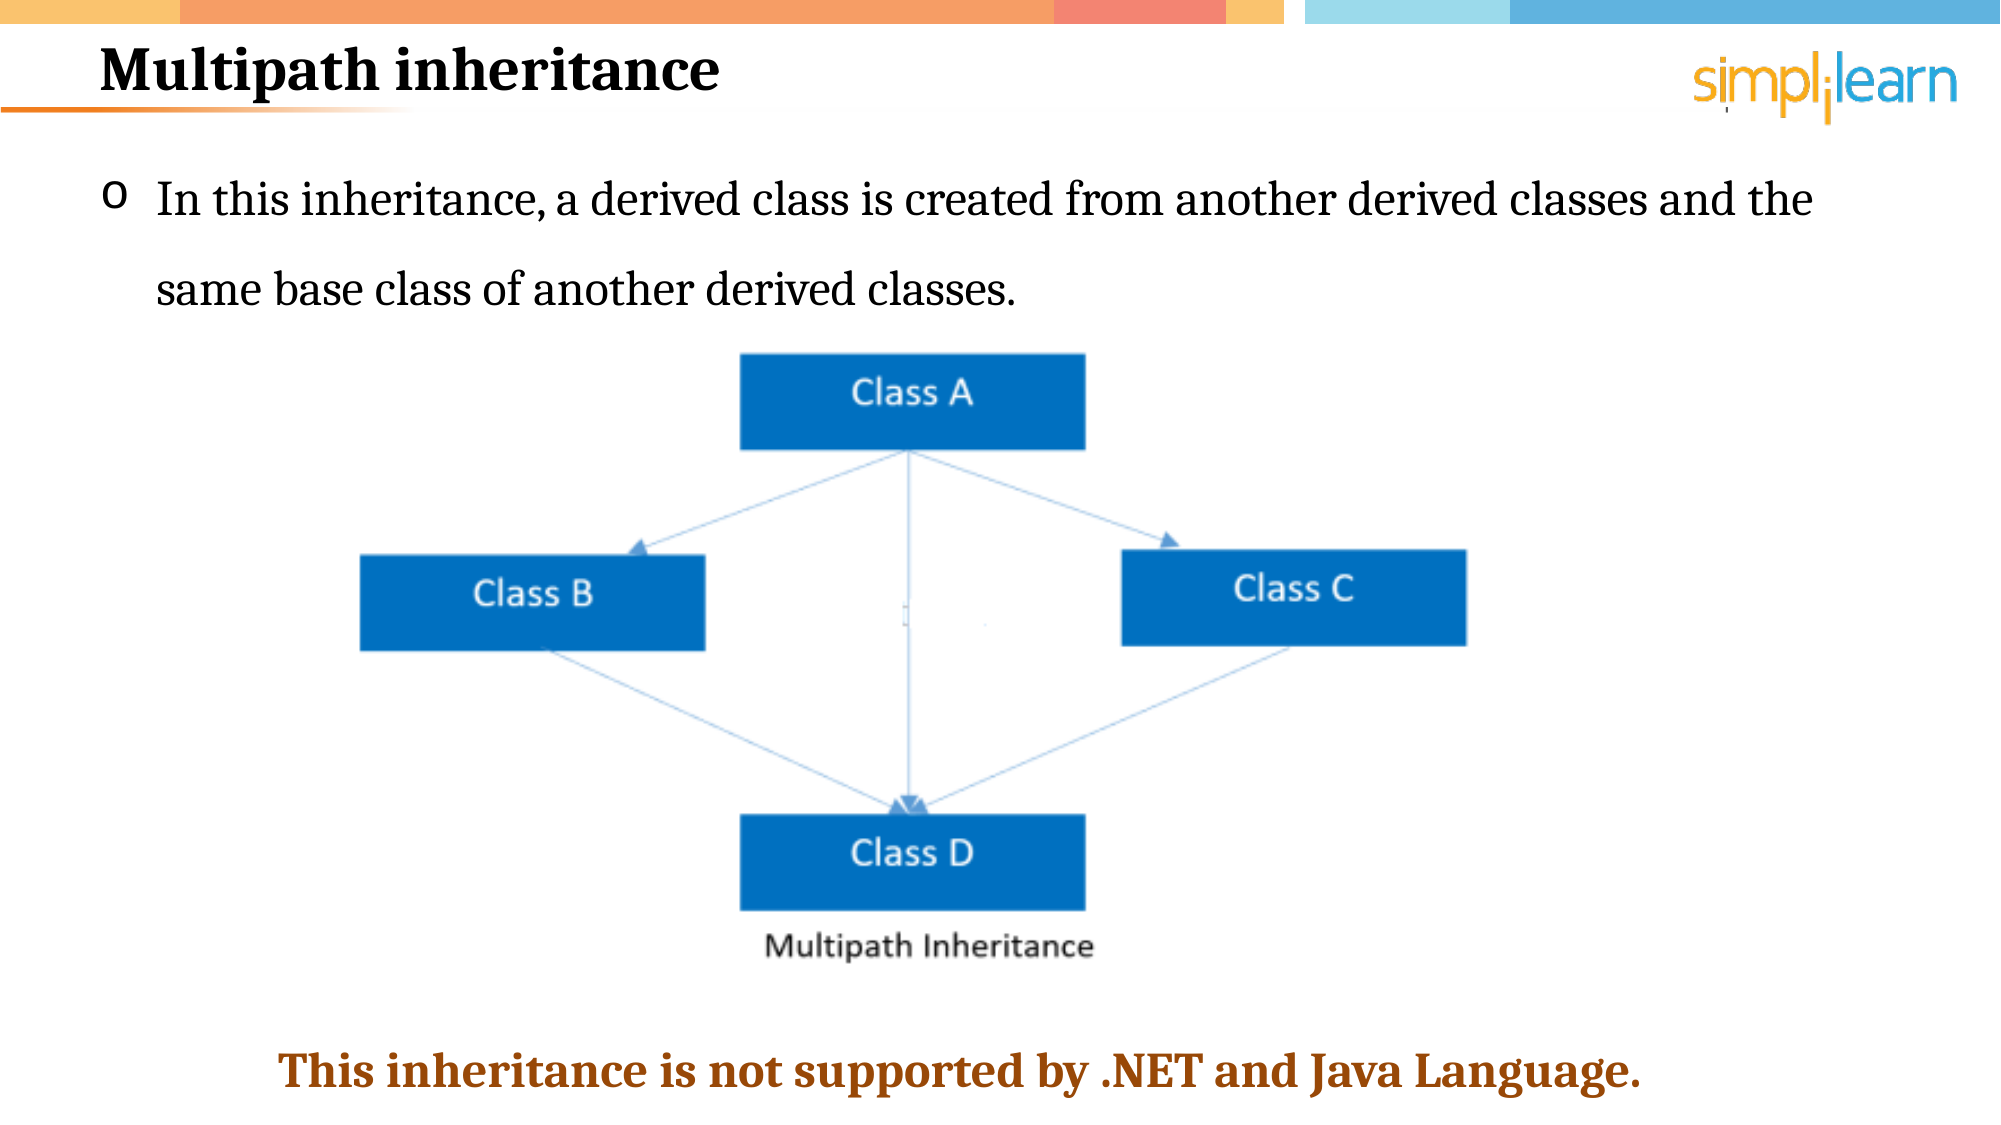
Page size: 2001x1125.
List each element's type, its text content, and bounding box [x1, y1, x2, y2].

picture [0, 47, 1959, 130]
list In this inheritance, a derived class is created from another derived classes and the same base class of another derived classes. [99, 135, 1900, 306]
title Multipath inheritance [99, 27, 1900, 104]
text_box This inheritance is not supported by .NET and Java Language. [278, 1007, 1722, 1098]
picture [355, 344, 1480, 976]
